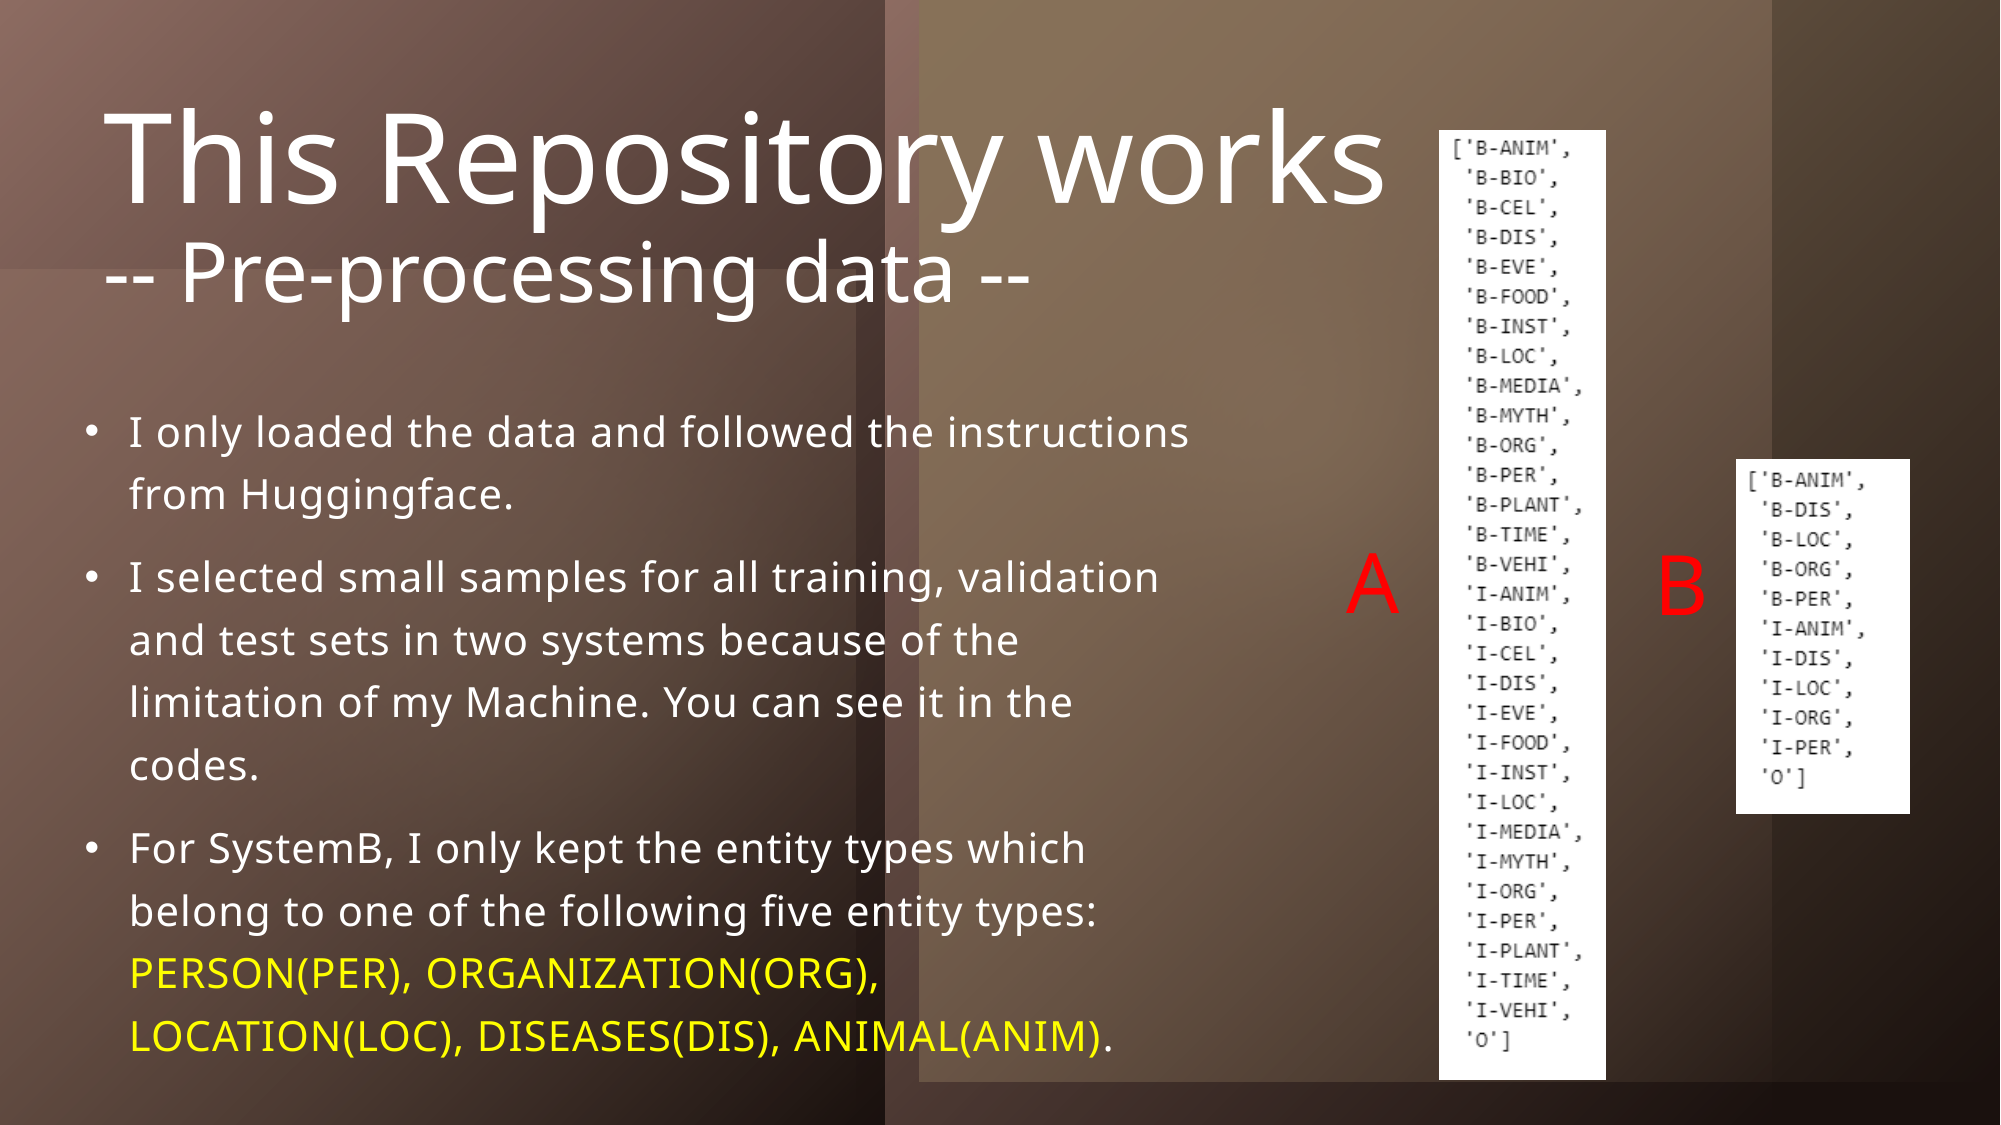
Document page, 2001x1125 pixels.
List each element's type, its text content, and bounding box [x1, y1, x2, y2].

text_box A [1331, 522, 1439, 638]
picture [1736, 459, 1910, 814]
text_box B [1639, 524, 1736, 640]
picture [1439, 130, 1606, 1080]
list I only loaded the data and followed the instructions from Huggingface. I selected small samples for all training, validation and test sets in two systems because of the limitation of my Machine. You can see it in the codes. For SystemB, I only kept the entity types which belong to one of the following five entity types: PERSON(PER), ORGANIZATION(ORG), LOCATION(LOC), DISEASES(DIS), ANIMAL(ANIM). [69, 385, 1232, 1006]
title This Repository works -- Pre-processing data -- [88, 88, 1910, 386]
